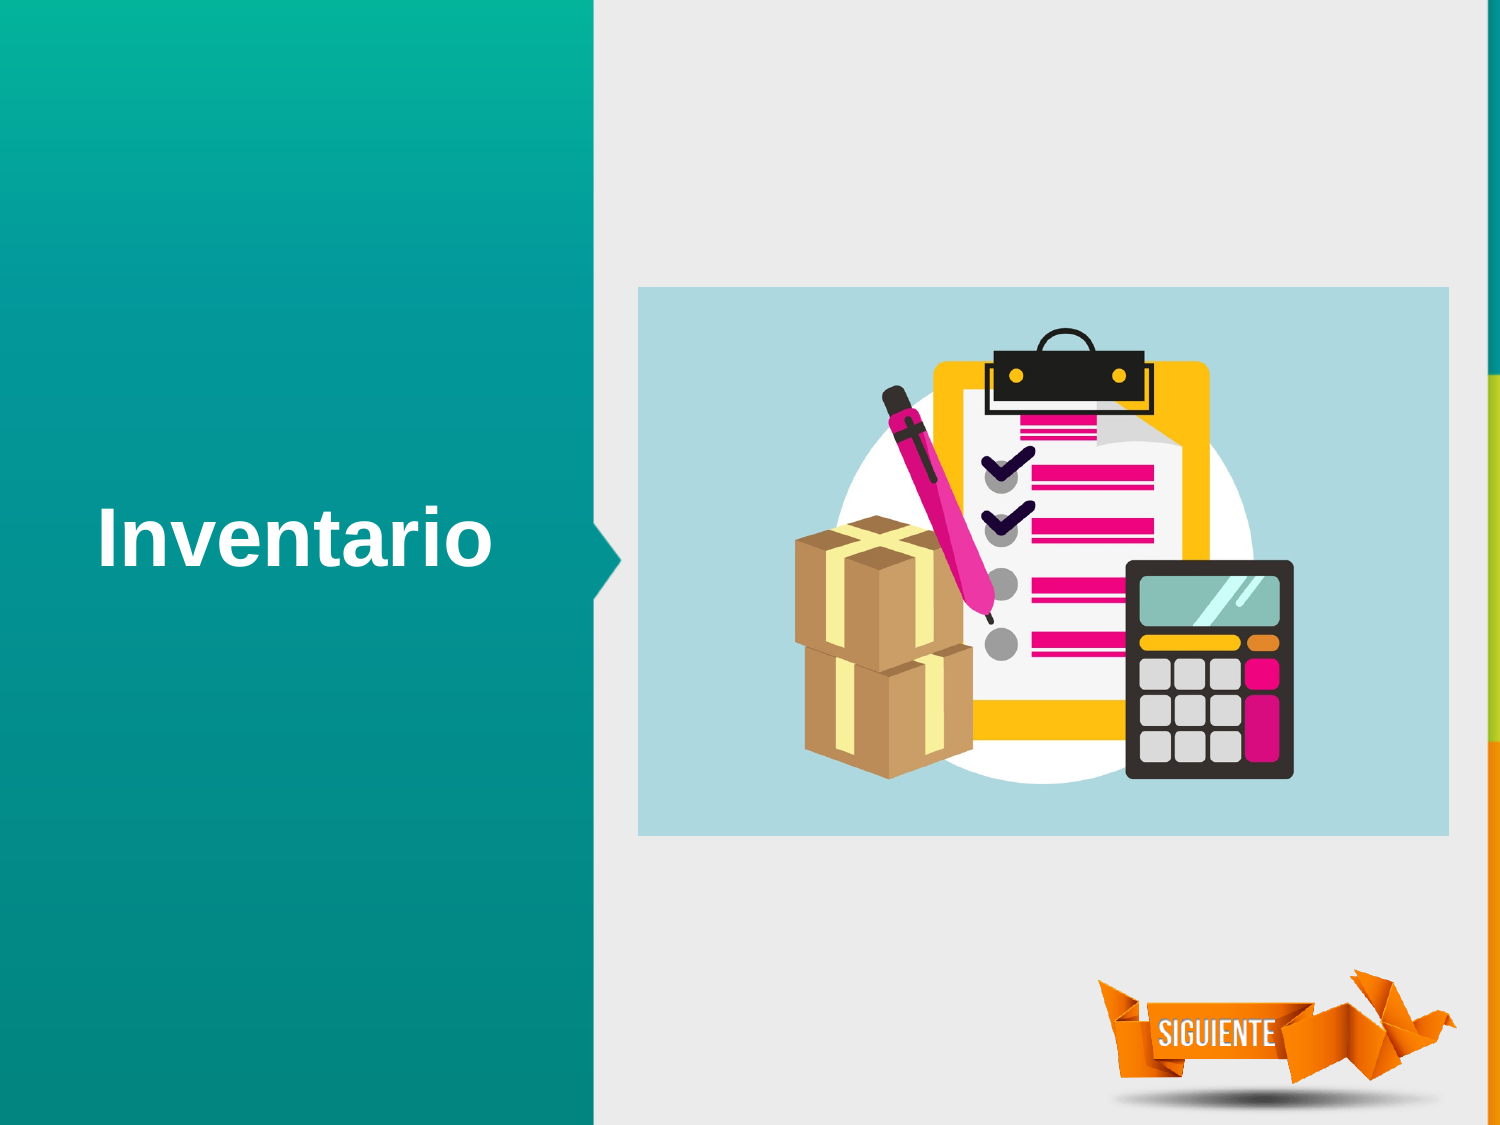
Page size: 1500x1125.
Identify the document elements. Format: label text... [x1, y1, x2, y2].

text_box Inventario [0, 76, 591, 1125]
picture [0, 0, 1500, 1125]
